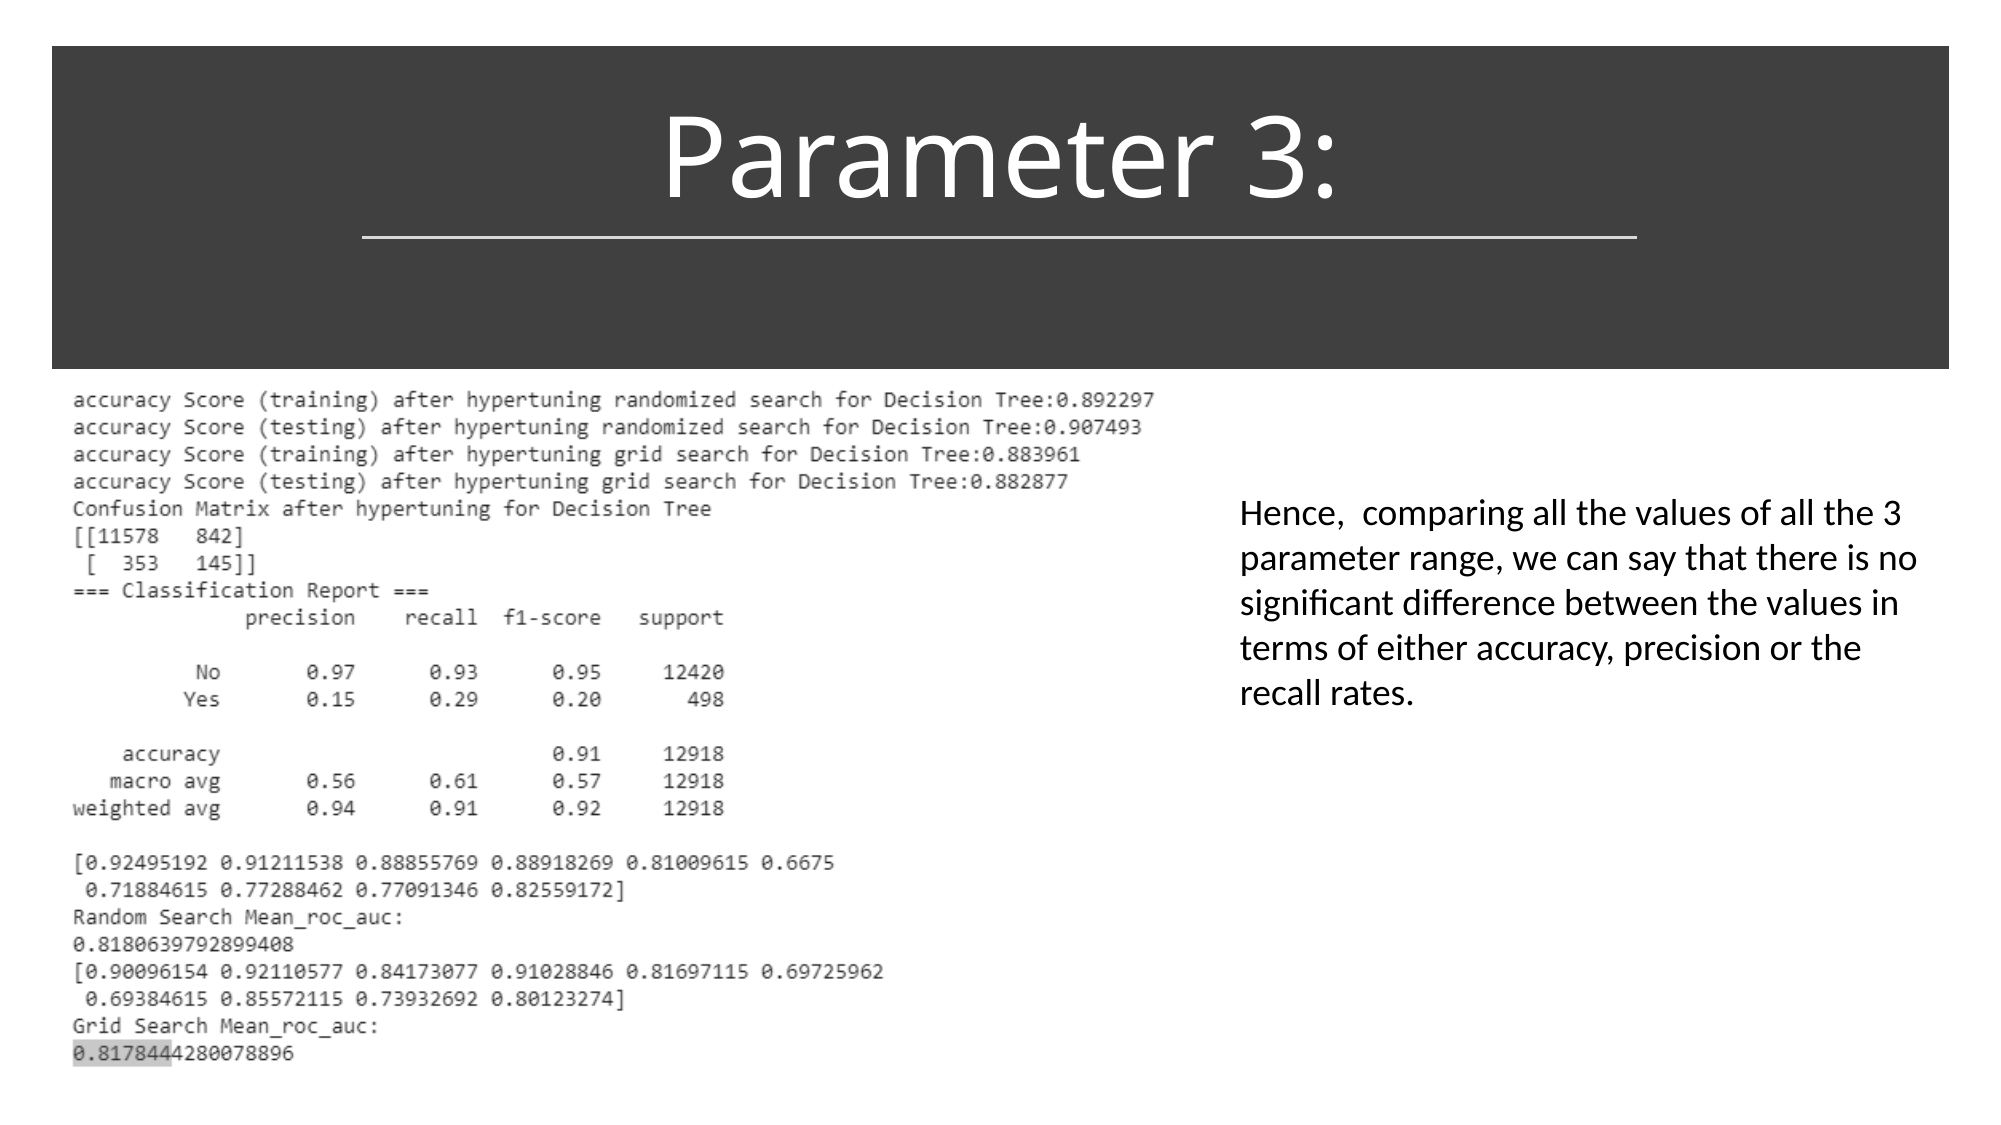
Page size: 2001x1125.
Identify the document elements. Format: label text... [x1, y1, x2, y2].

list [61, 380, 1175, 1091]
title Parameter 3: [86, 76, 1914, 230]
text_box Hence, comparing all the values of all the 3 parameter range, we can say that there is no significant difference between the values in terms of either accuracy, precision or the recall rates. [1225, 480, 1938, 856]
text_box [61, 55, 1939, 360]
